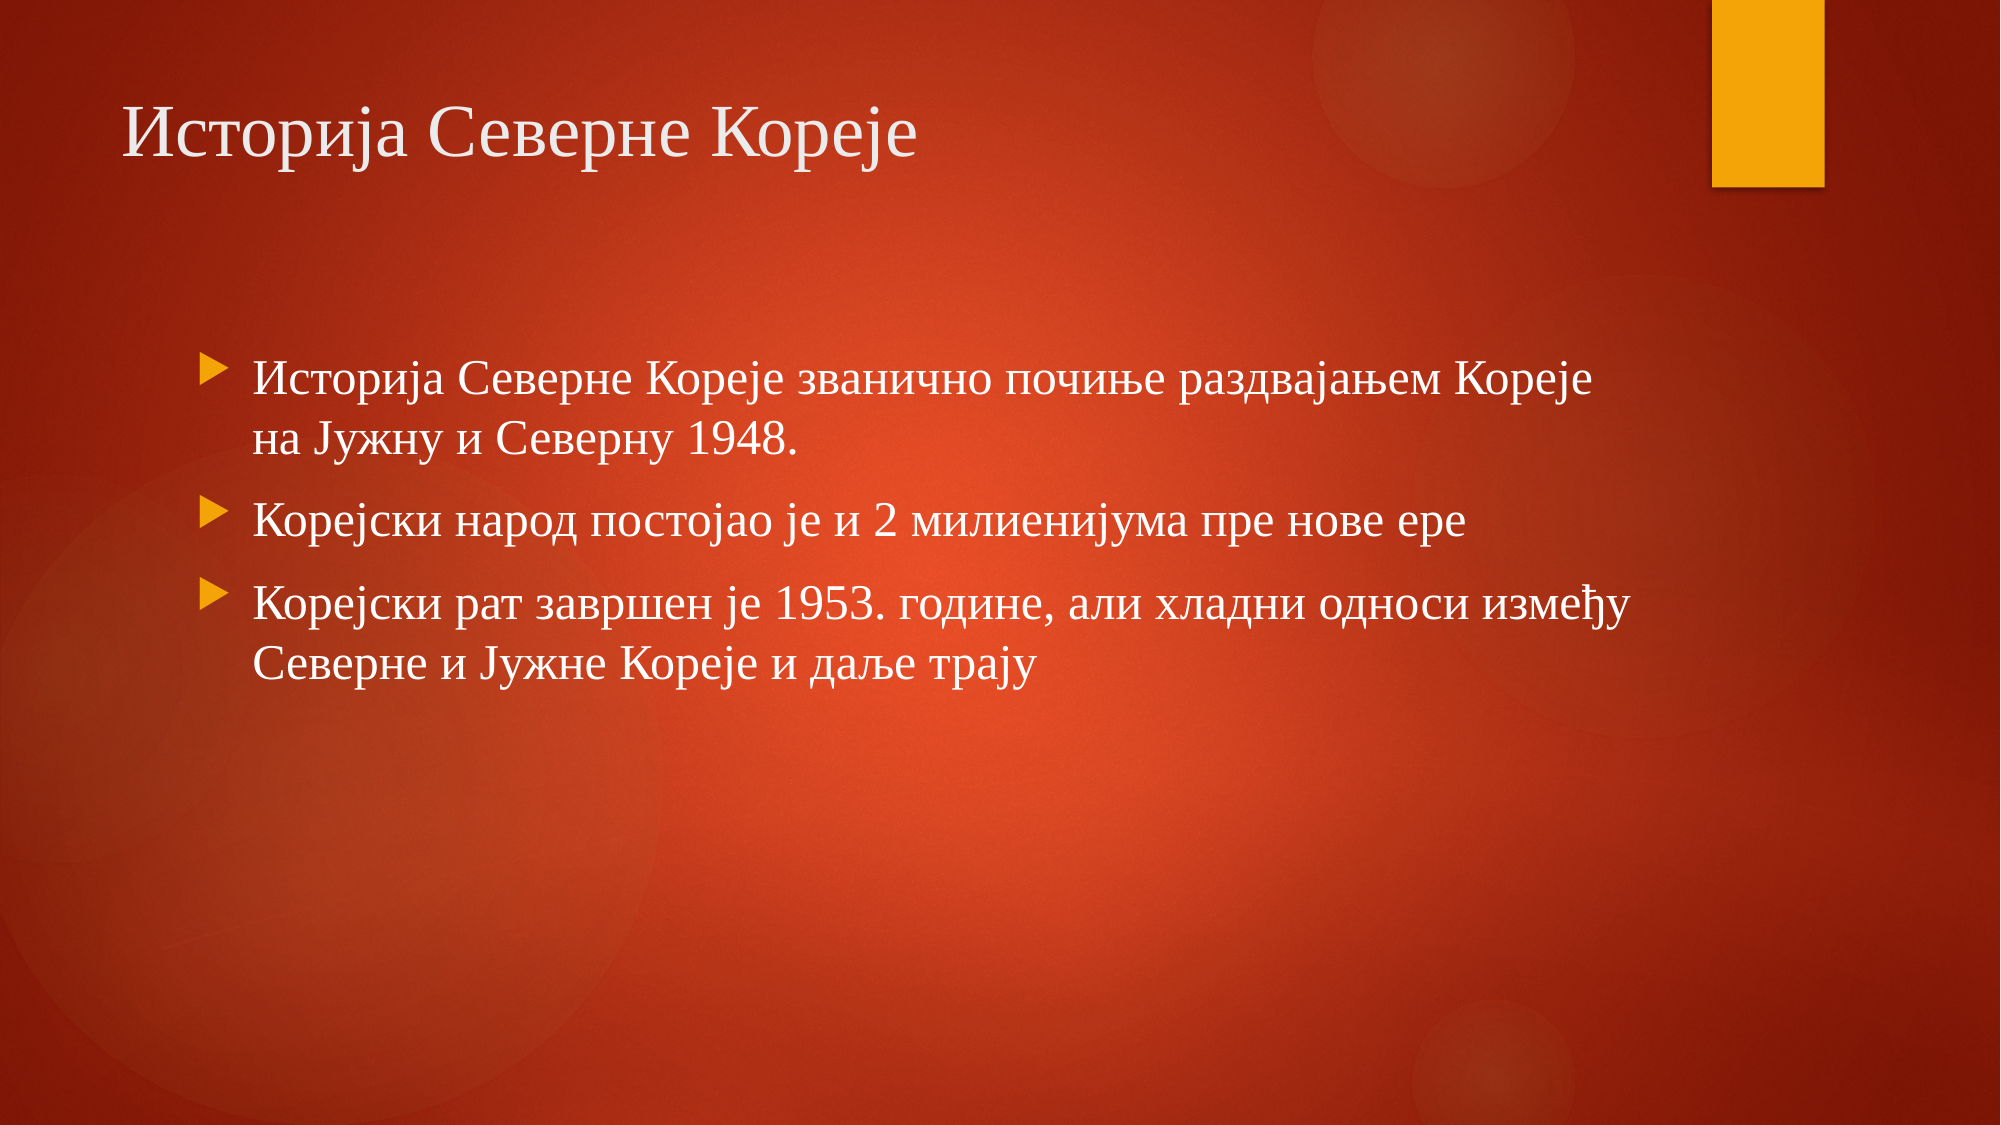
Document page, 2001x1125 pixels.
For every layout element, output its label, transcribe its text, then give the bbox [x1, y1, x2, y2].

list Историја Северне Кореје званично почиње раздвајањем Кореје на Јужну и Северну 1948. Корејски народ постојао је и 2 милиенијума пре нове ере Корејски рат завршен је 1953. године, али хладни односи између Северне и Јужне Кореје и даље трају [181, 336, 1649, 1025]
title Историја Северне Кореје [106, 74, 1649, 304]
